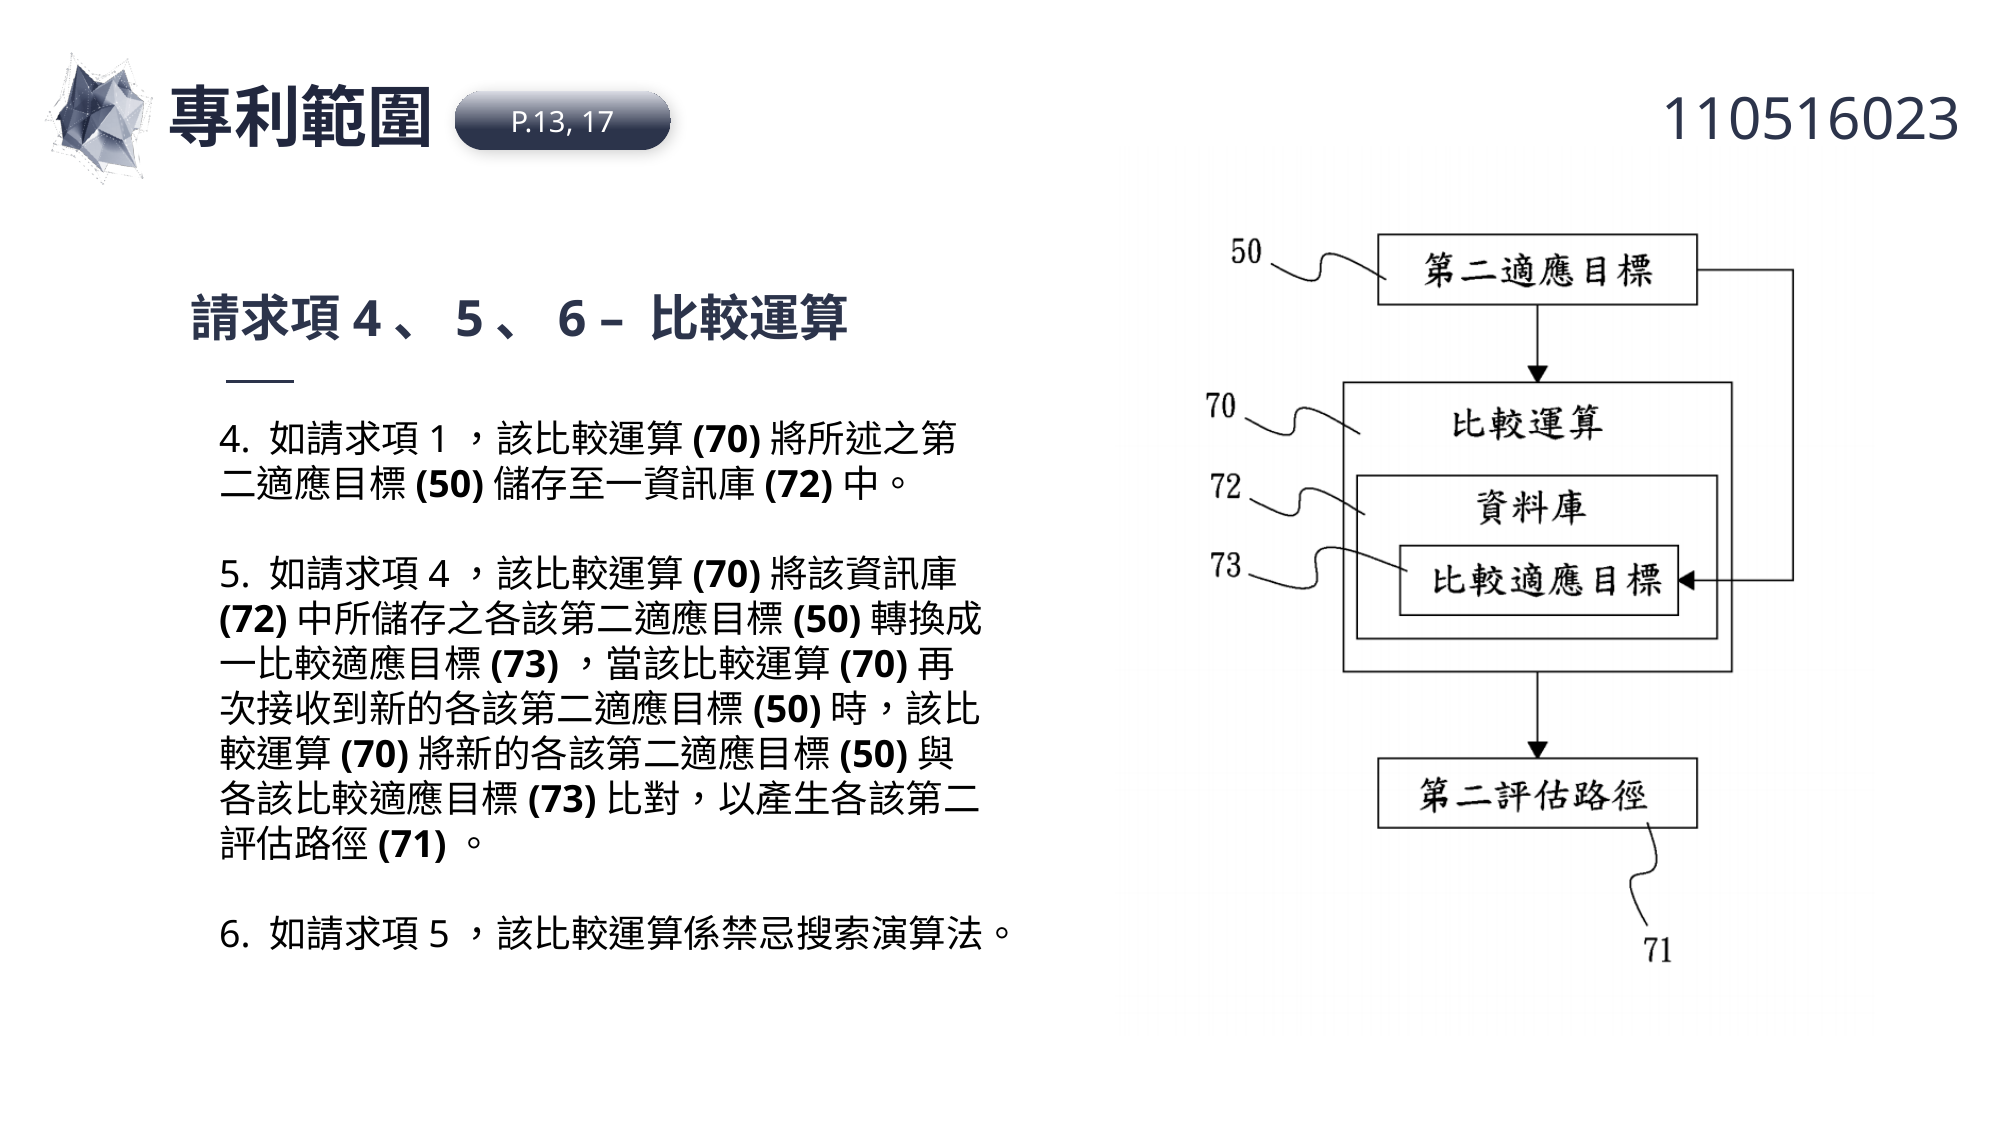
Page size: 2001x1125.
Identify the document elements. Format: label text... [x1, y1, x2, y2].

text_box 請求項4、5、6 – 比較運算 [176, 279, 865, 355]
text_box 4. 如請求項1，該比較運算(70)將所述之第二適應目標(50)儲存至一資訊庫(72)中。 5. 如請求項4，該比較運算(70)將該資訊庫(72)中所儲存之各該第二適應目標(50)轉換成一比較適應目標(73)，當該比較運算(70)再次接收到新的各該第二適應目標(50)時，該比較運算(70)將新的各該第二適應目標(50)與各該比較適應目標(73)比對，以產生各該第二評估路徑(71)。 6. 如請求項5，該比較運算係禁忌搜索演算法。 [204, 408, 1000, 963]
picture [0, 0, 200, 236]
text_box 專利範圍 [167, 79, 435, 163]
picture [1115, 146, 1875, 1036]
text_box P.13, 17 [453, 89, 672, 152]
